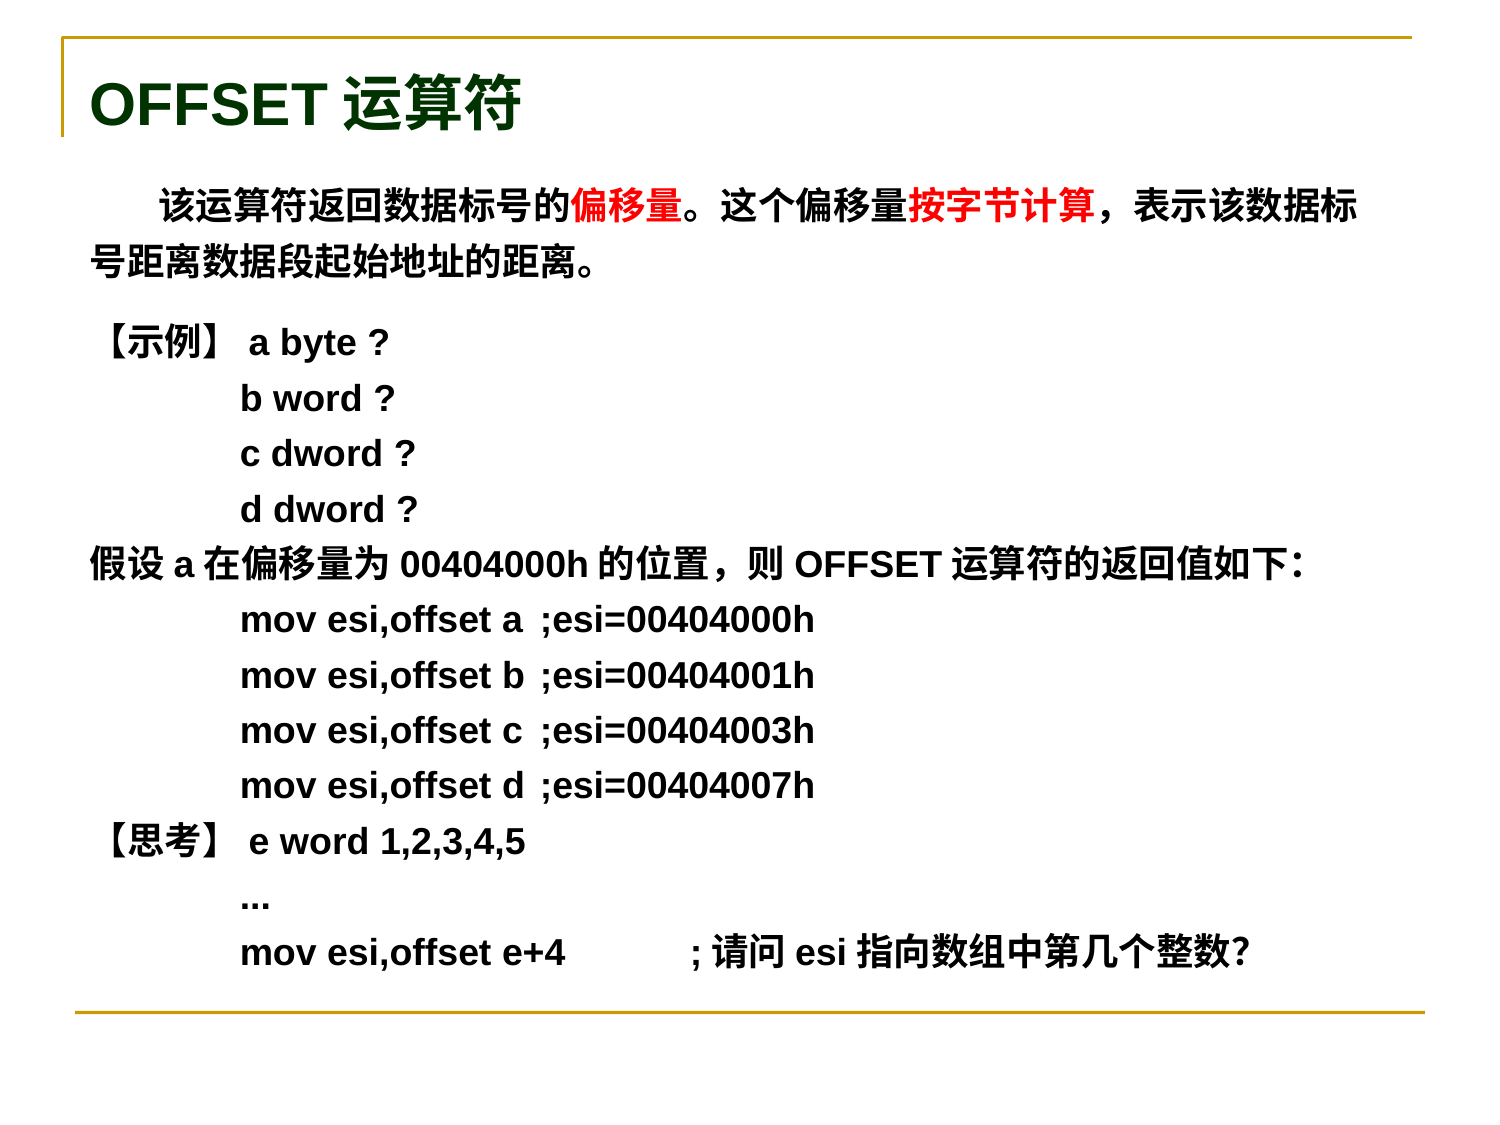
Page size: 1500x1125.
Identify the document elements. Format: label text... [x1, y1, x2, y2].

title OFFSET运算符 [74, 57, 1426, 159]
list 该运算符返回数据标号的偏移量。这个偏移量按字节计算，表示该数据标号距离数据段起始地址的距离。 【示例】a byte ? b word ? c dword ? d dword ? 假设a在偏移量为00404000h的位置，则OFFSET运算符的返回值如下： mov esi,offset a ;esi=00404000h mov esi,offset b ;esi=00404001h mov esi,offset c ;esi=00404003h mov esi,offset d ;esi=00404007h 【思考】e word 1,2,3,4,5 ... mov esi,offset e+4 ;请问esi指向数组中第几个整数？ [74, 164, 1396, 1006]
